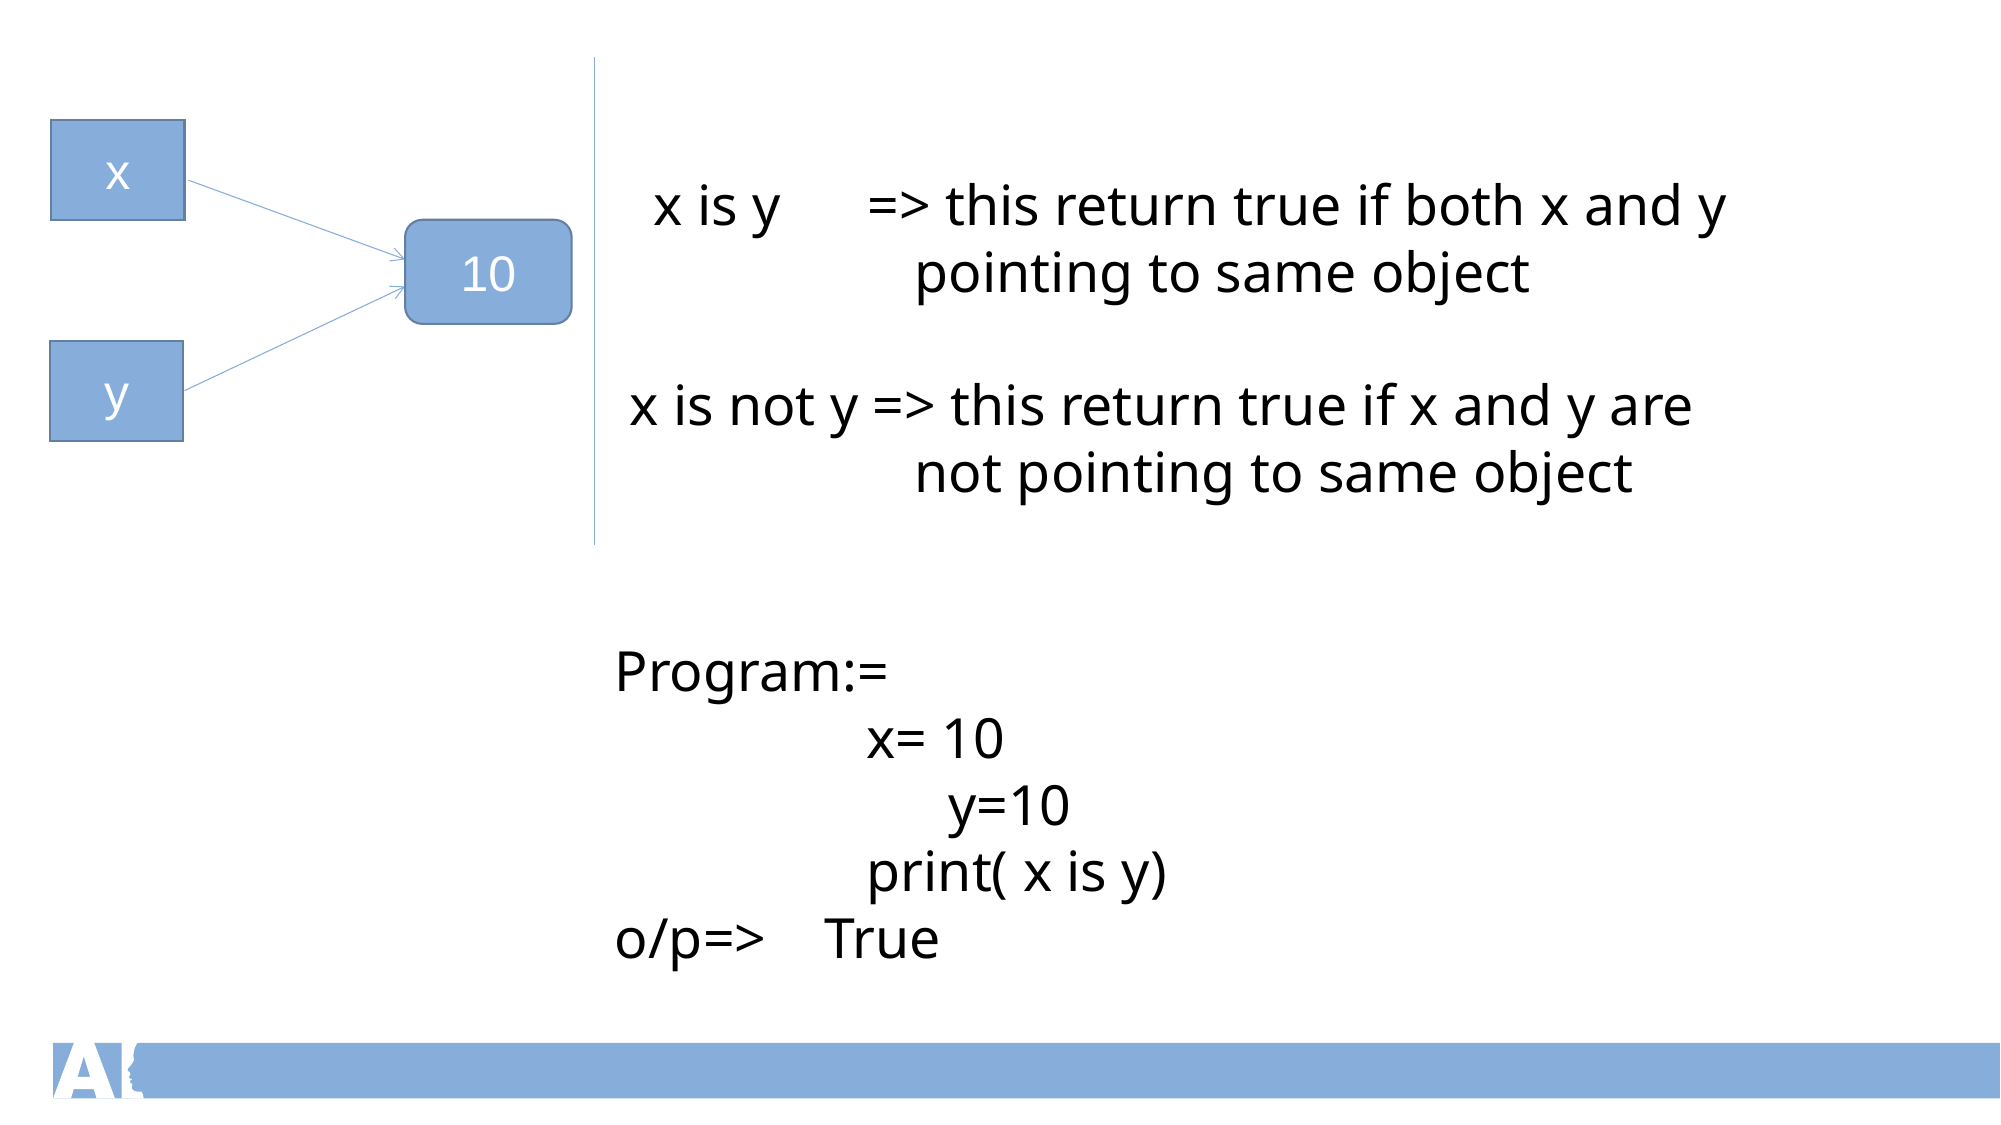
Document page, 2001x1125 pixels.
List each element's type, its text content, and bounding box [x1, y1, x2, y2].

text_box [184, 286, 406, 391]
text_box x is y => this return true if both x and y pointing to same object x is not y => this return true if x and y are not pointing to same object Program:= x= 10 y=10 print( x is y) o/p=> True [594, 160, 1966, 980]
text_box x [50, 119, 186, 221]
text_box 10 [404, 218, 573, 325]
text_box y [49, 340, 184, 442]
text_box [188, 180, 406, 260]
